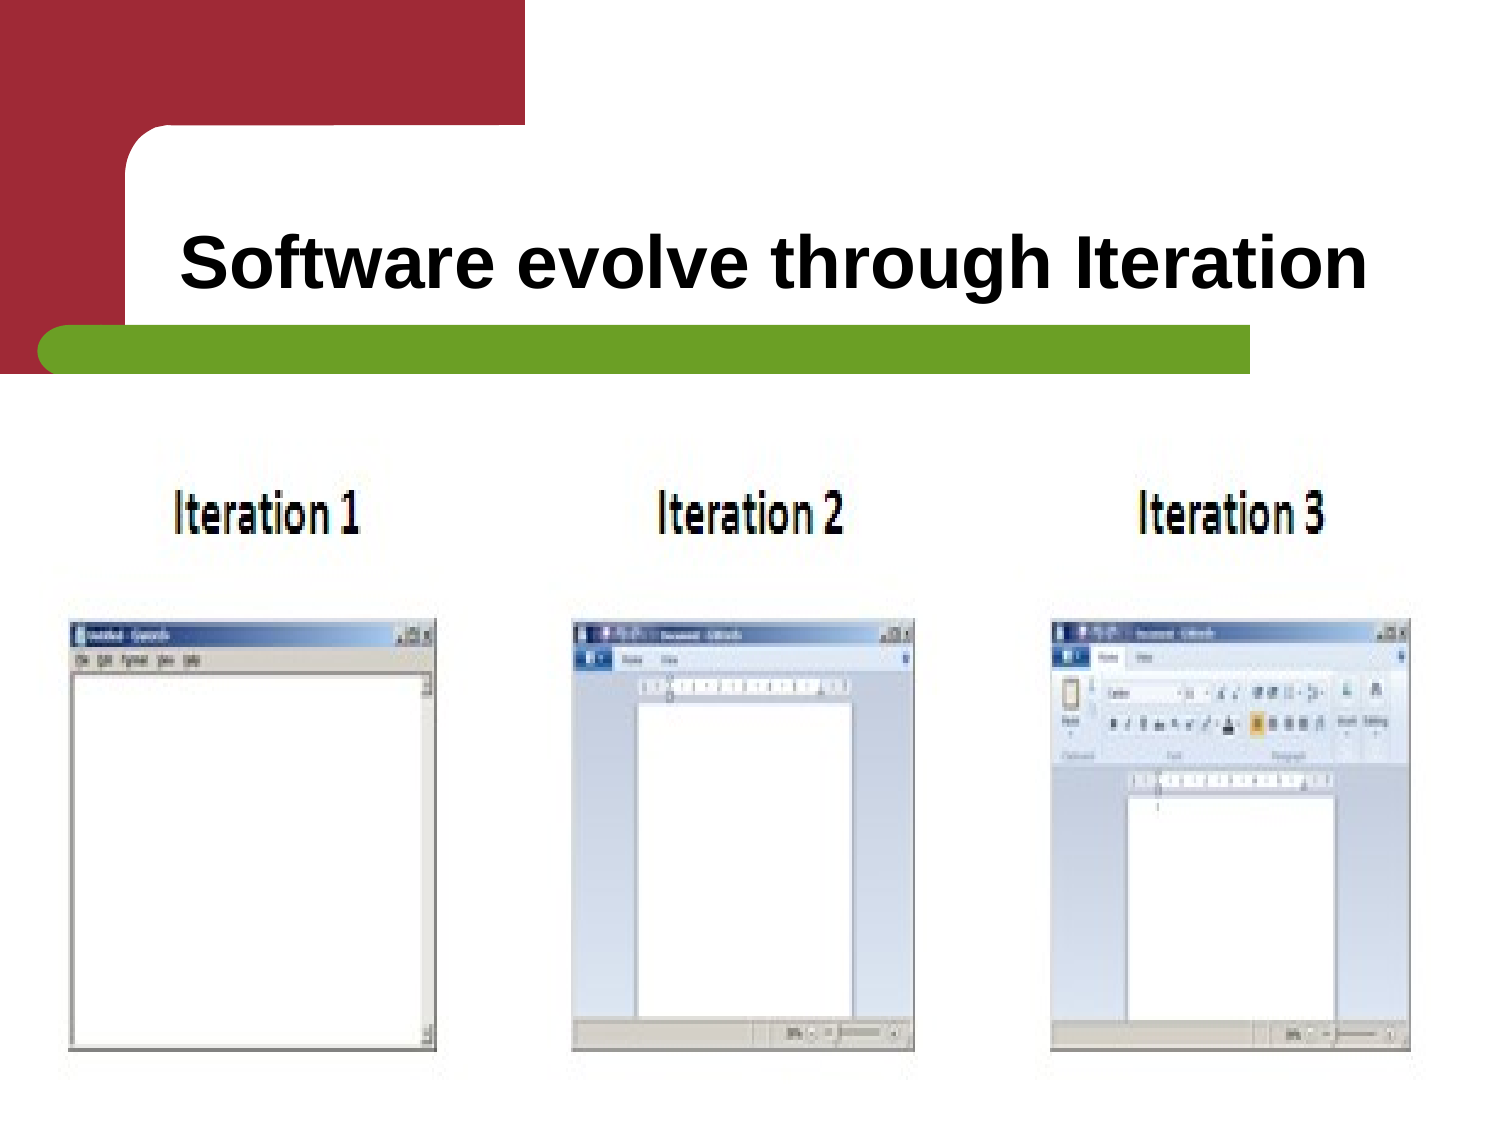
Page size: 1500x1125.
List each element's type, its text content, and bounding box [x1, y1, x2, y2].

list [0, 374, 1476, 1125]
title Software evolve through Iteration [125, 125, 1425, 313]
